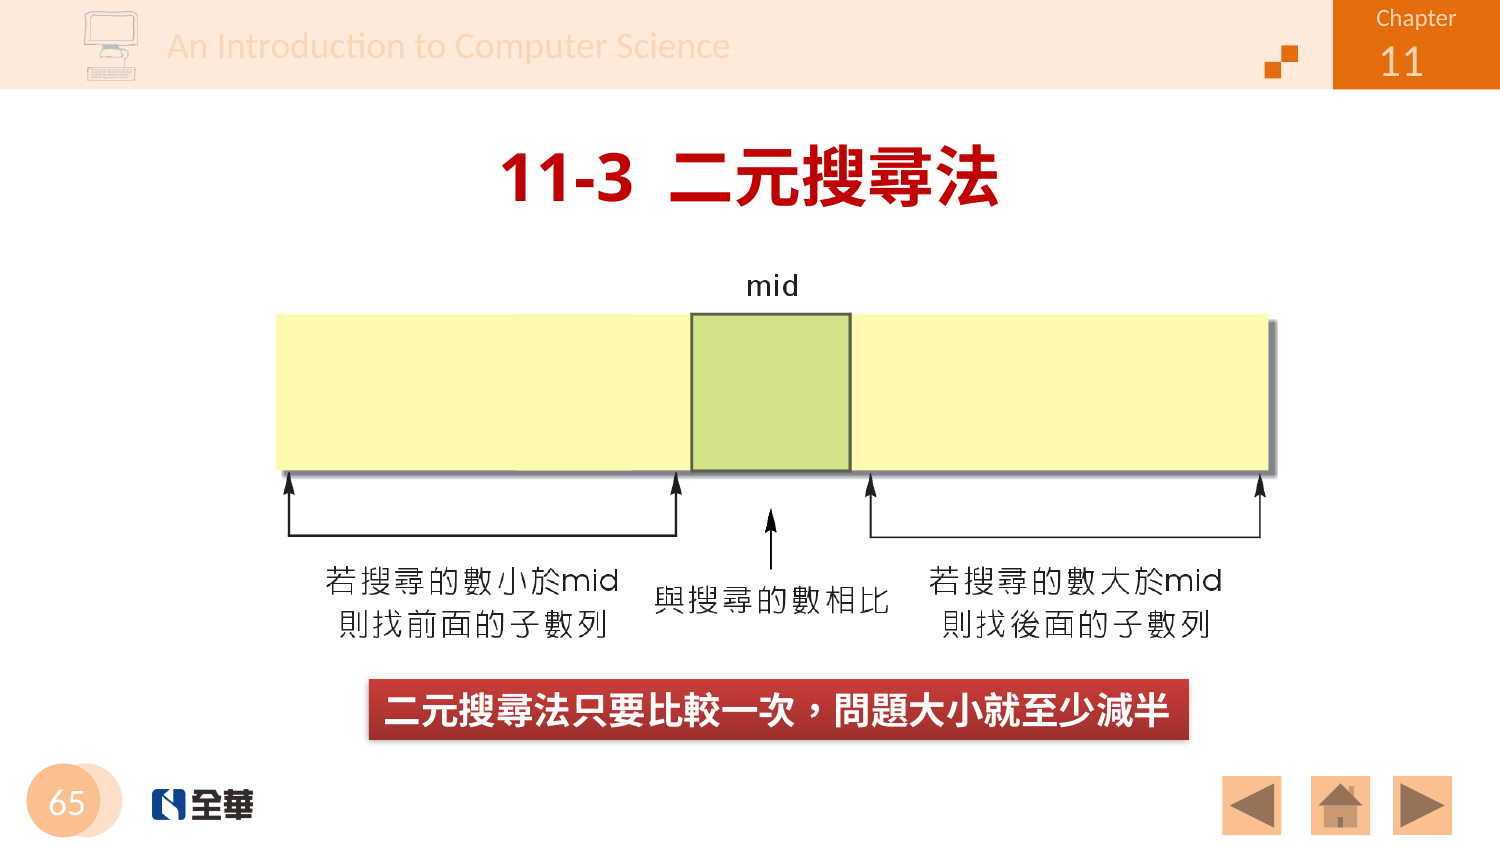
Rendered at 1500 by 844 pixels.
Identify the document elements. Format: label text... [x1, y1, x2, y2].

picture [152, 789, 253, 820]
text_box 二元搜尋法只要比較一次，問題大小就至少減半 [368, 679, 1189, 740]
picture [275, 273, 1278, 639]
picture [84, 11, 138, 81]
title 11-3 二元搜尋法 [75, 104, 1425, 245]
